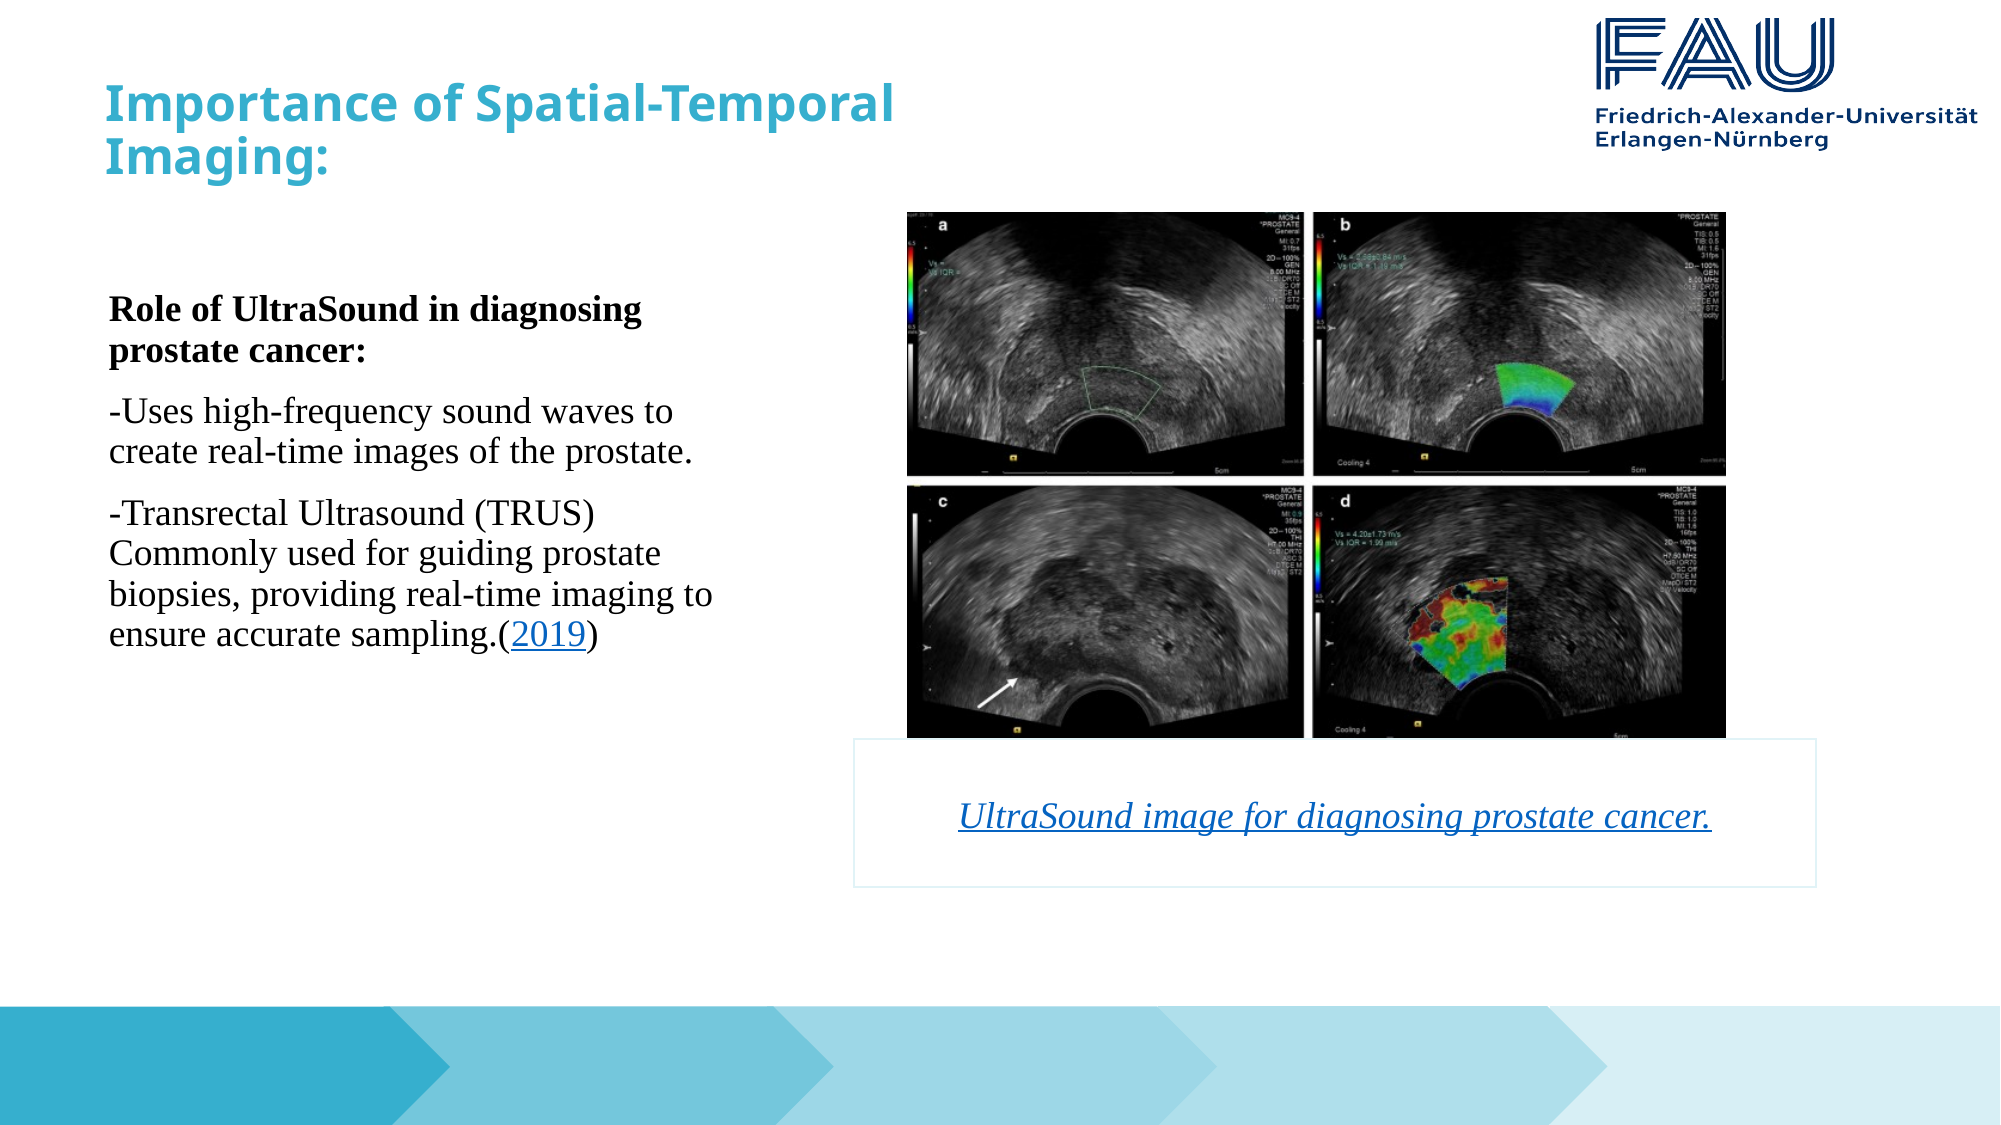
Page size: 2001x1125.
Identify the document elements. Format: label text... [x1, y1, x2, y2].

text_box UltraSound image for diagnosing prostate cancer. [853, 738, 1817, 888]
title Importance of Spatial-Temporal Imaging: [90, 111, 1078, 213]
list Role of UltraSound in diagnosing prostate cancer: -Uses high-frequency sound waves to create real-time images of the prostate. -Transrectal Ultrasound (TRUS) Commonly used for guiding prostate biopsies, providing real-time imaging to ensure accurate sampling.(2019) [93, 281, 765, 762]
picture [907, 212, 1726, 739]
picture [1573, 0, 2000, 165]
